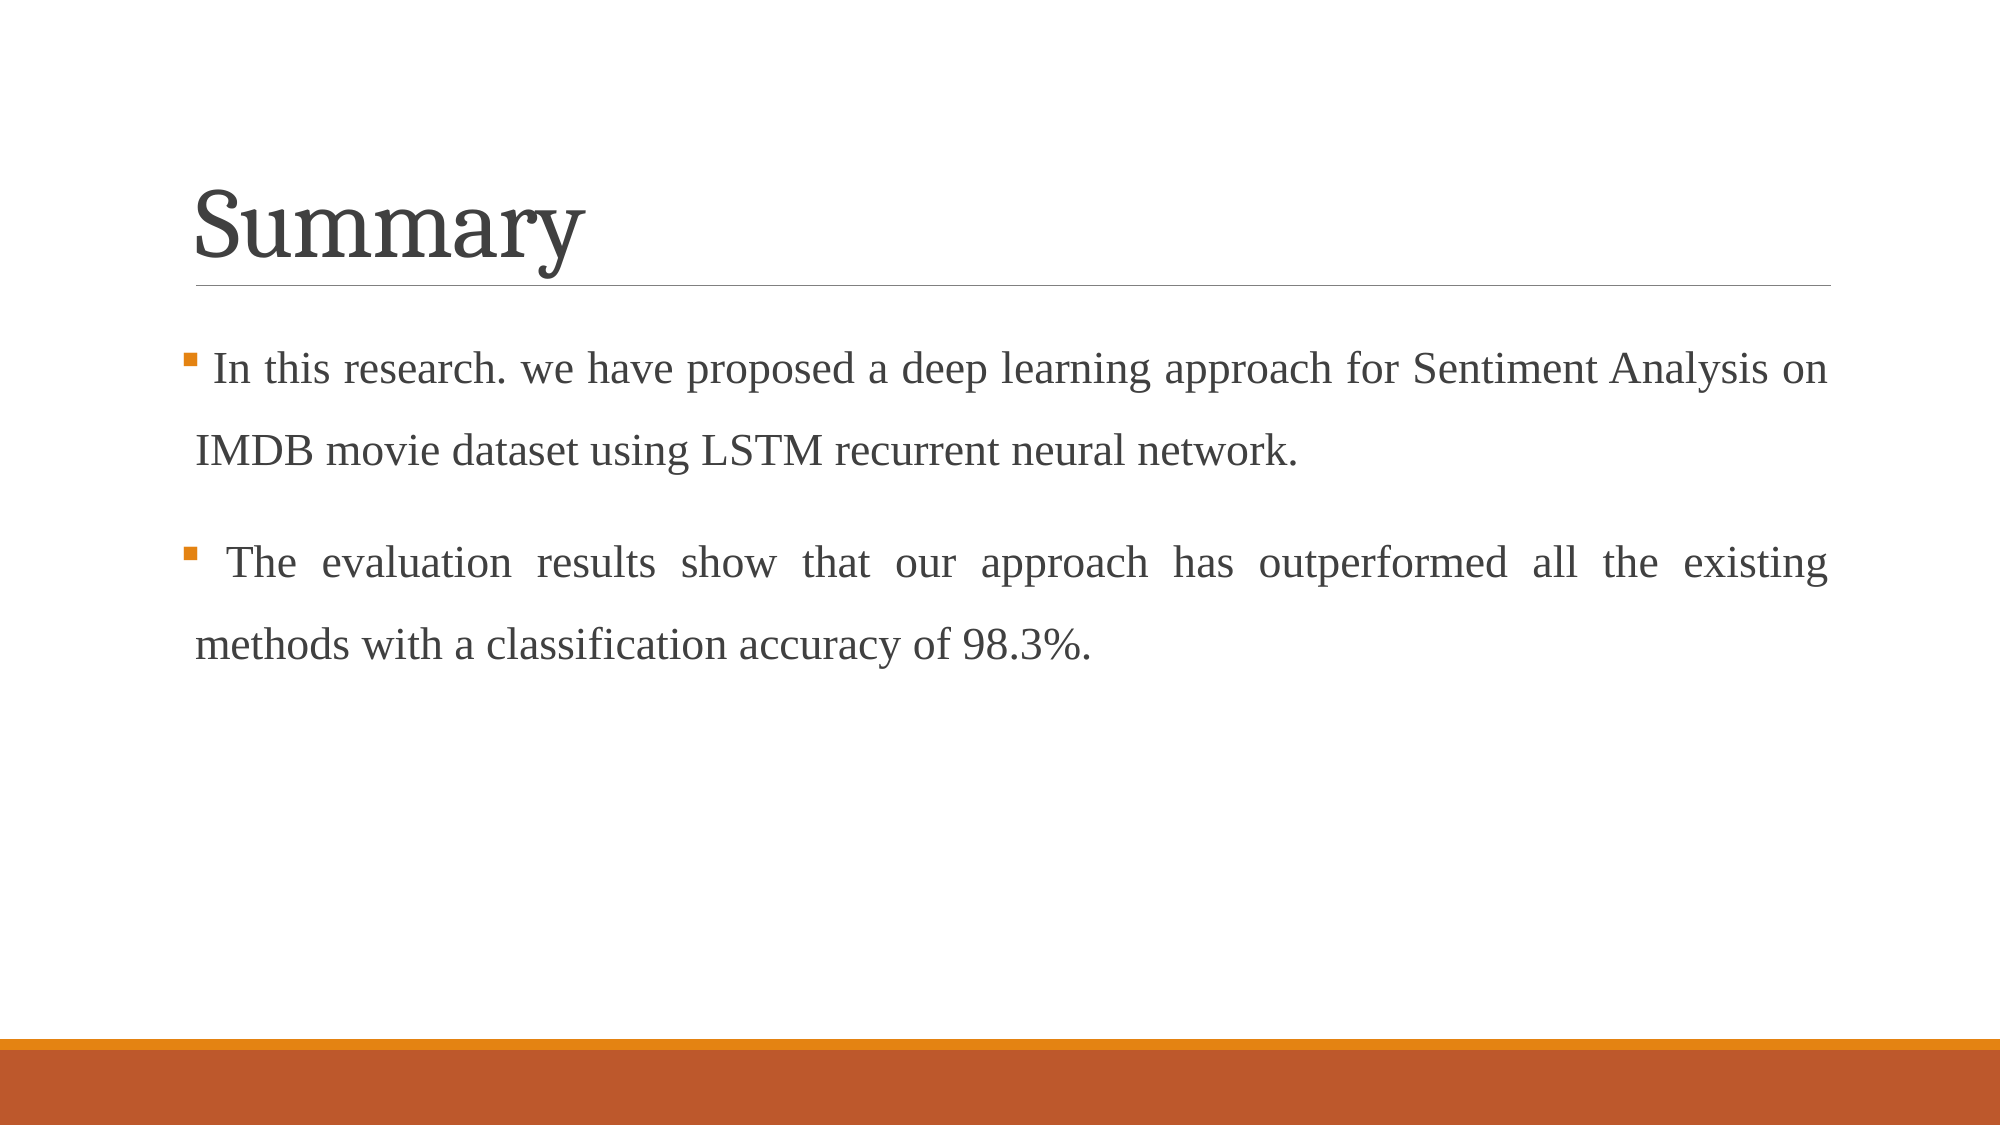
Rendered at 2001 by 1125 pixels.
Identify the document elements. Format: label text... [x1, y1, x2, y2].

title Summary [180, 47, 1830, 285]
list In this research. we have proposed a deep learning approach for Sentiment Analysis on IMDB movie dataset using LSTM recurrent neural network. The evaluation results show that our approach has outperformed all the existing methods with a classification accuracy of 98.3%. [180, 302, 1830, 963]
